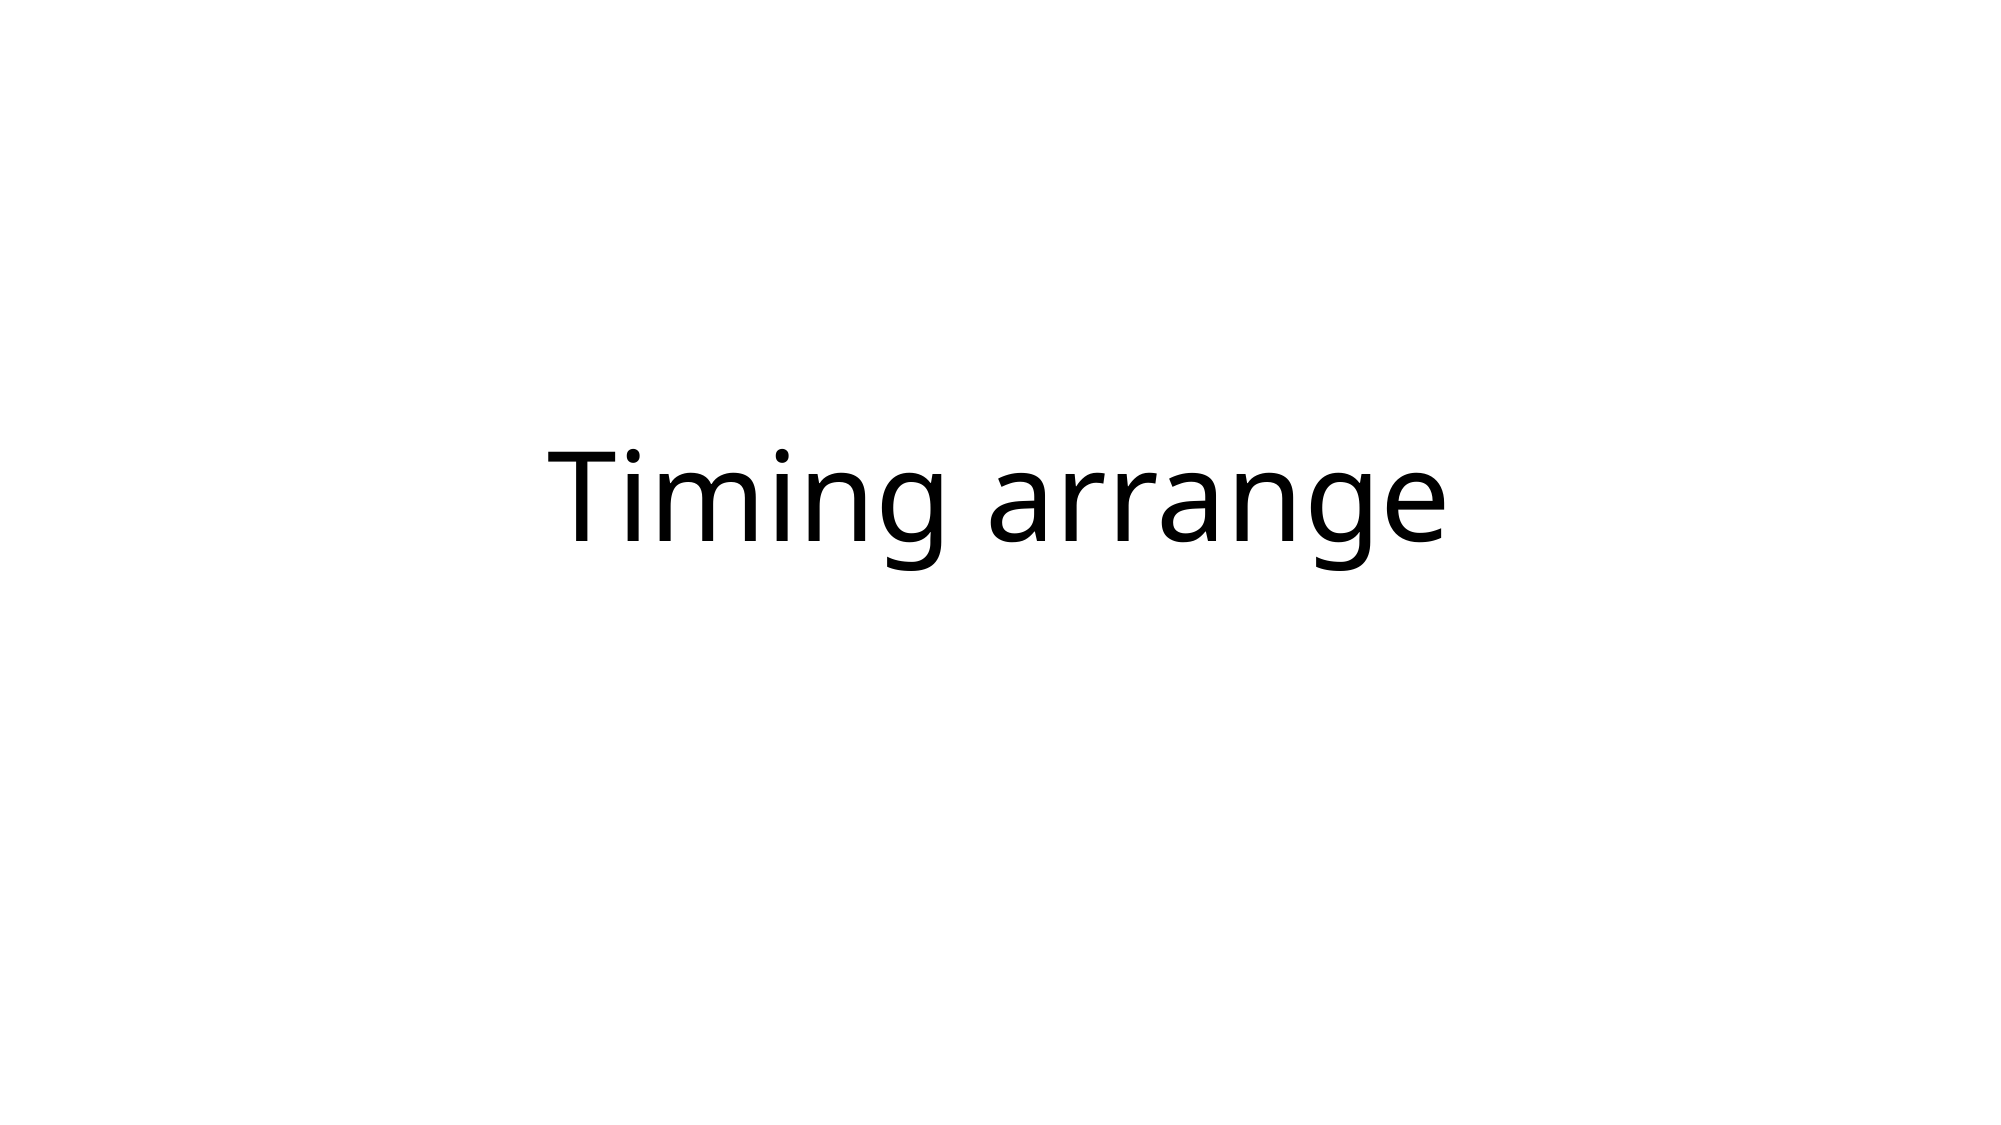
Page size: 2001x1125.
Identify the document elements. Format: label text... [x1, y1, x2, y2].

title Timing arrange [249, 184, 1750, 576]
